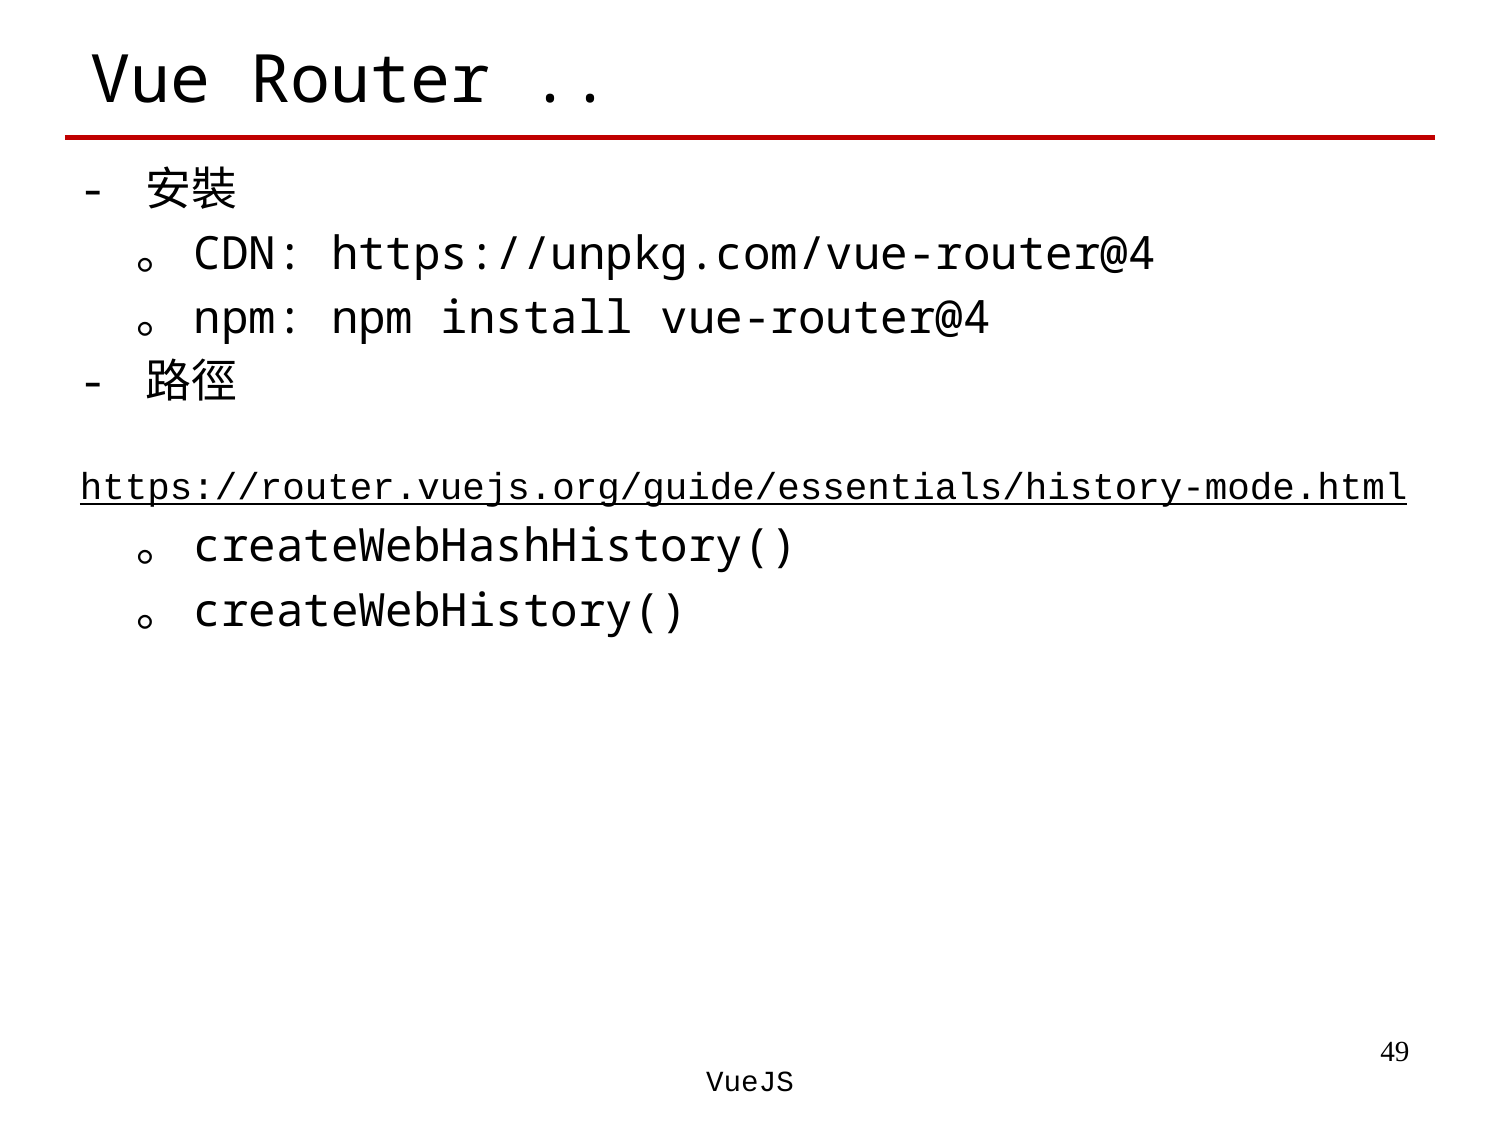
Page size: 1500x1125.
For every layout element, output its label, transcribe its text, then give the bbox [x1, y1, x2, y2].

text_box VueJS [512, 1054, 988, 1125]
title Vue Router .. [75, 19, 1425, 133]
text_box - 安裝 。CDN: https://unpkg.com/vue-router@4 。npm: npm install vue-router@4 - 路徑 https://router.vuejs.org/guide/essentials/history-mode.html 。createWebHashHistory() 。createWebHistory() [64, 152, 1436, 1057]
text_box ‹#› [1074, 1057, 1425, 1103]
